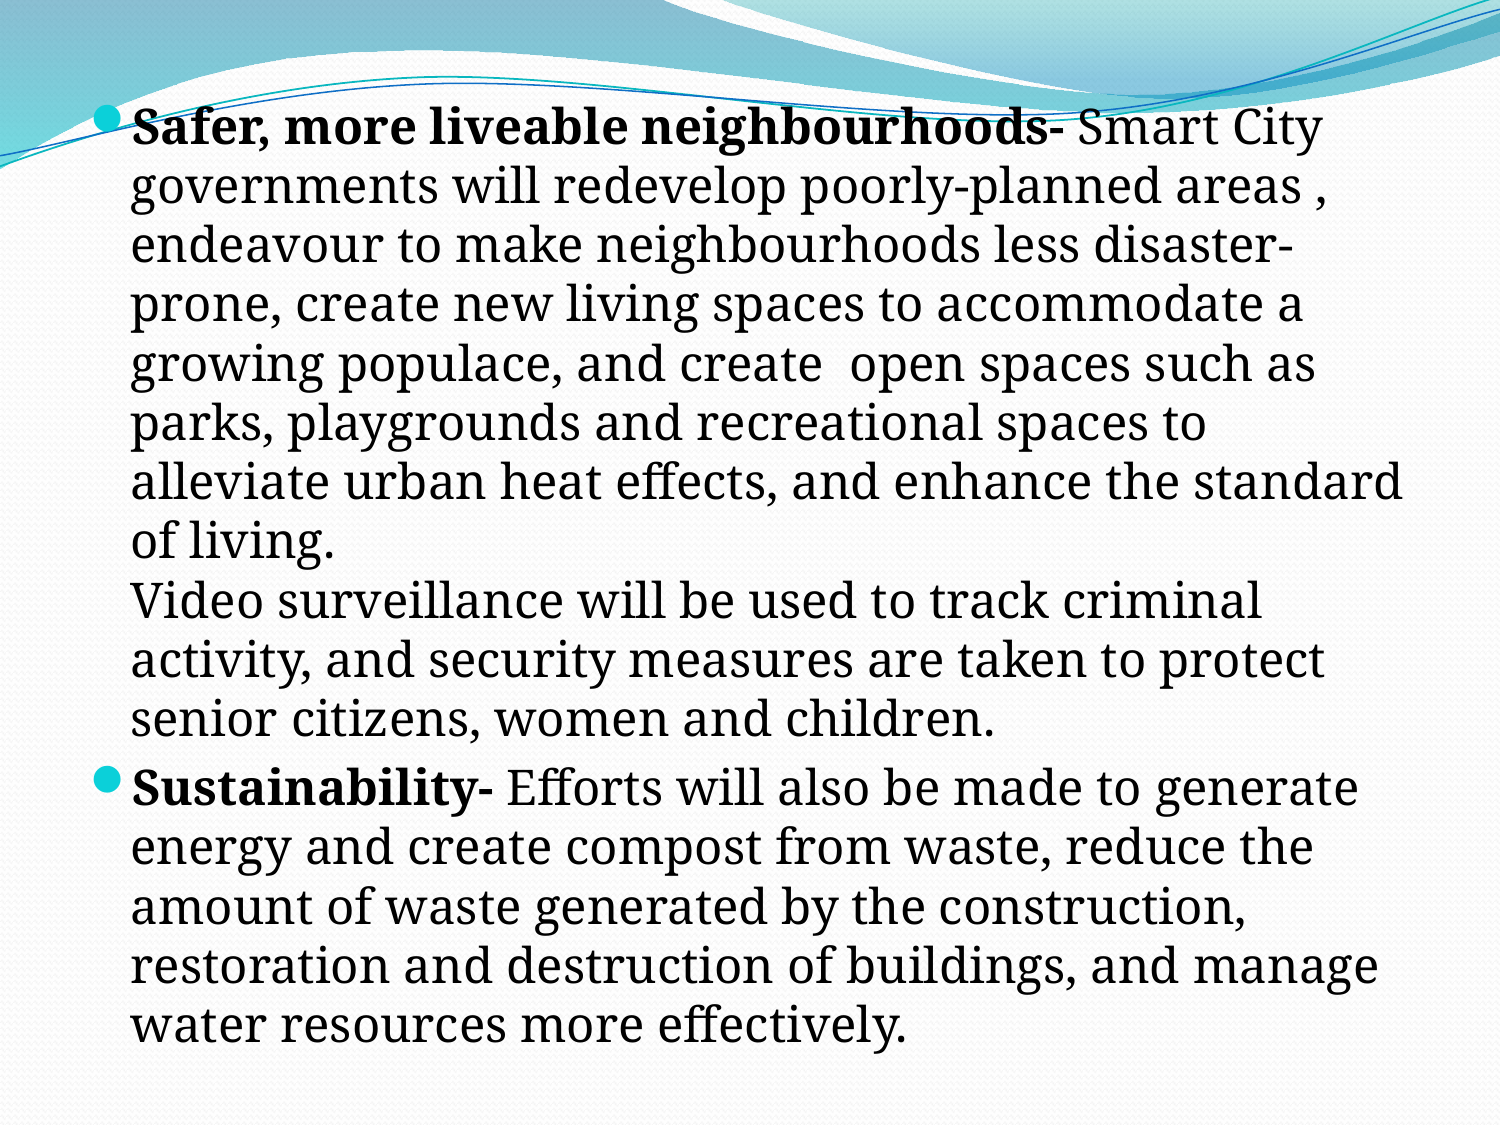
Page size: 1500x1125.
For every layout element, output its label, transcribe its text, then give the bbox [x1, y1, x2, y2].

list Safer, more liveable neighbourhoods- Smart City governments will redevelop poorly-planned areas , endeavour to make neighbourhoods less disaster-prone, create new living spaces to accommodate a growing populace, and create open spaces such as parks, playgrounds and recreational spaces to alleviate urban heat effects, and enhance the standard of living. Video surveillance will be used to track criminal activity, and security measures are taken to protect senior citizens, women and children. Sustainability- Efforts will also be made to generate energy and create compost from waste, reduce the amount of waste generated by the construction, restoration and destruction of buildings, and manage water resources more effectively. [75, 87, 1425, 1063]
